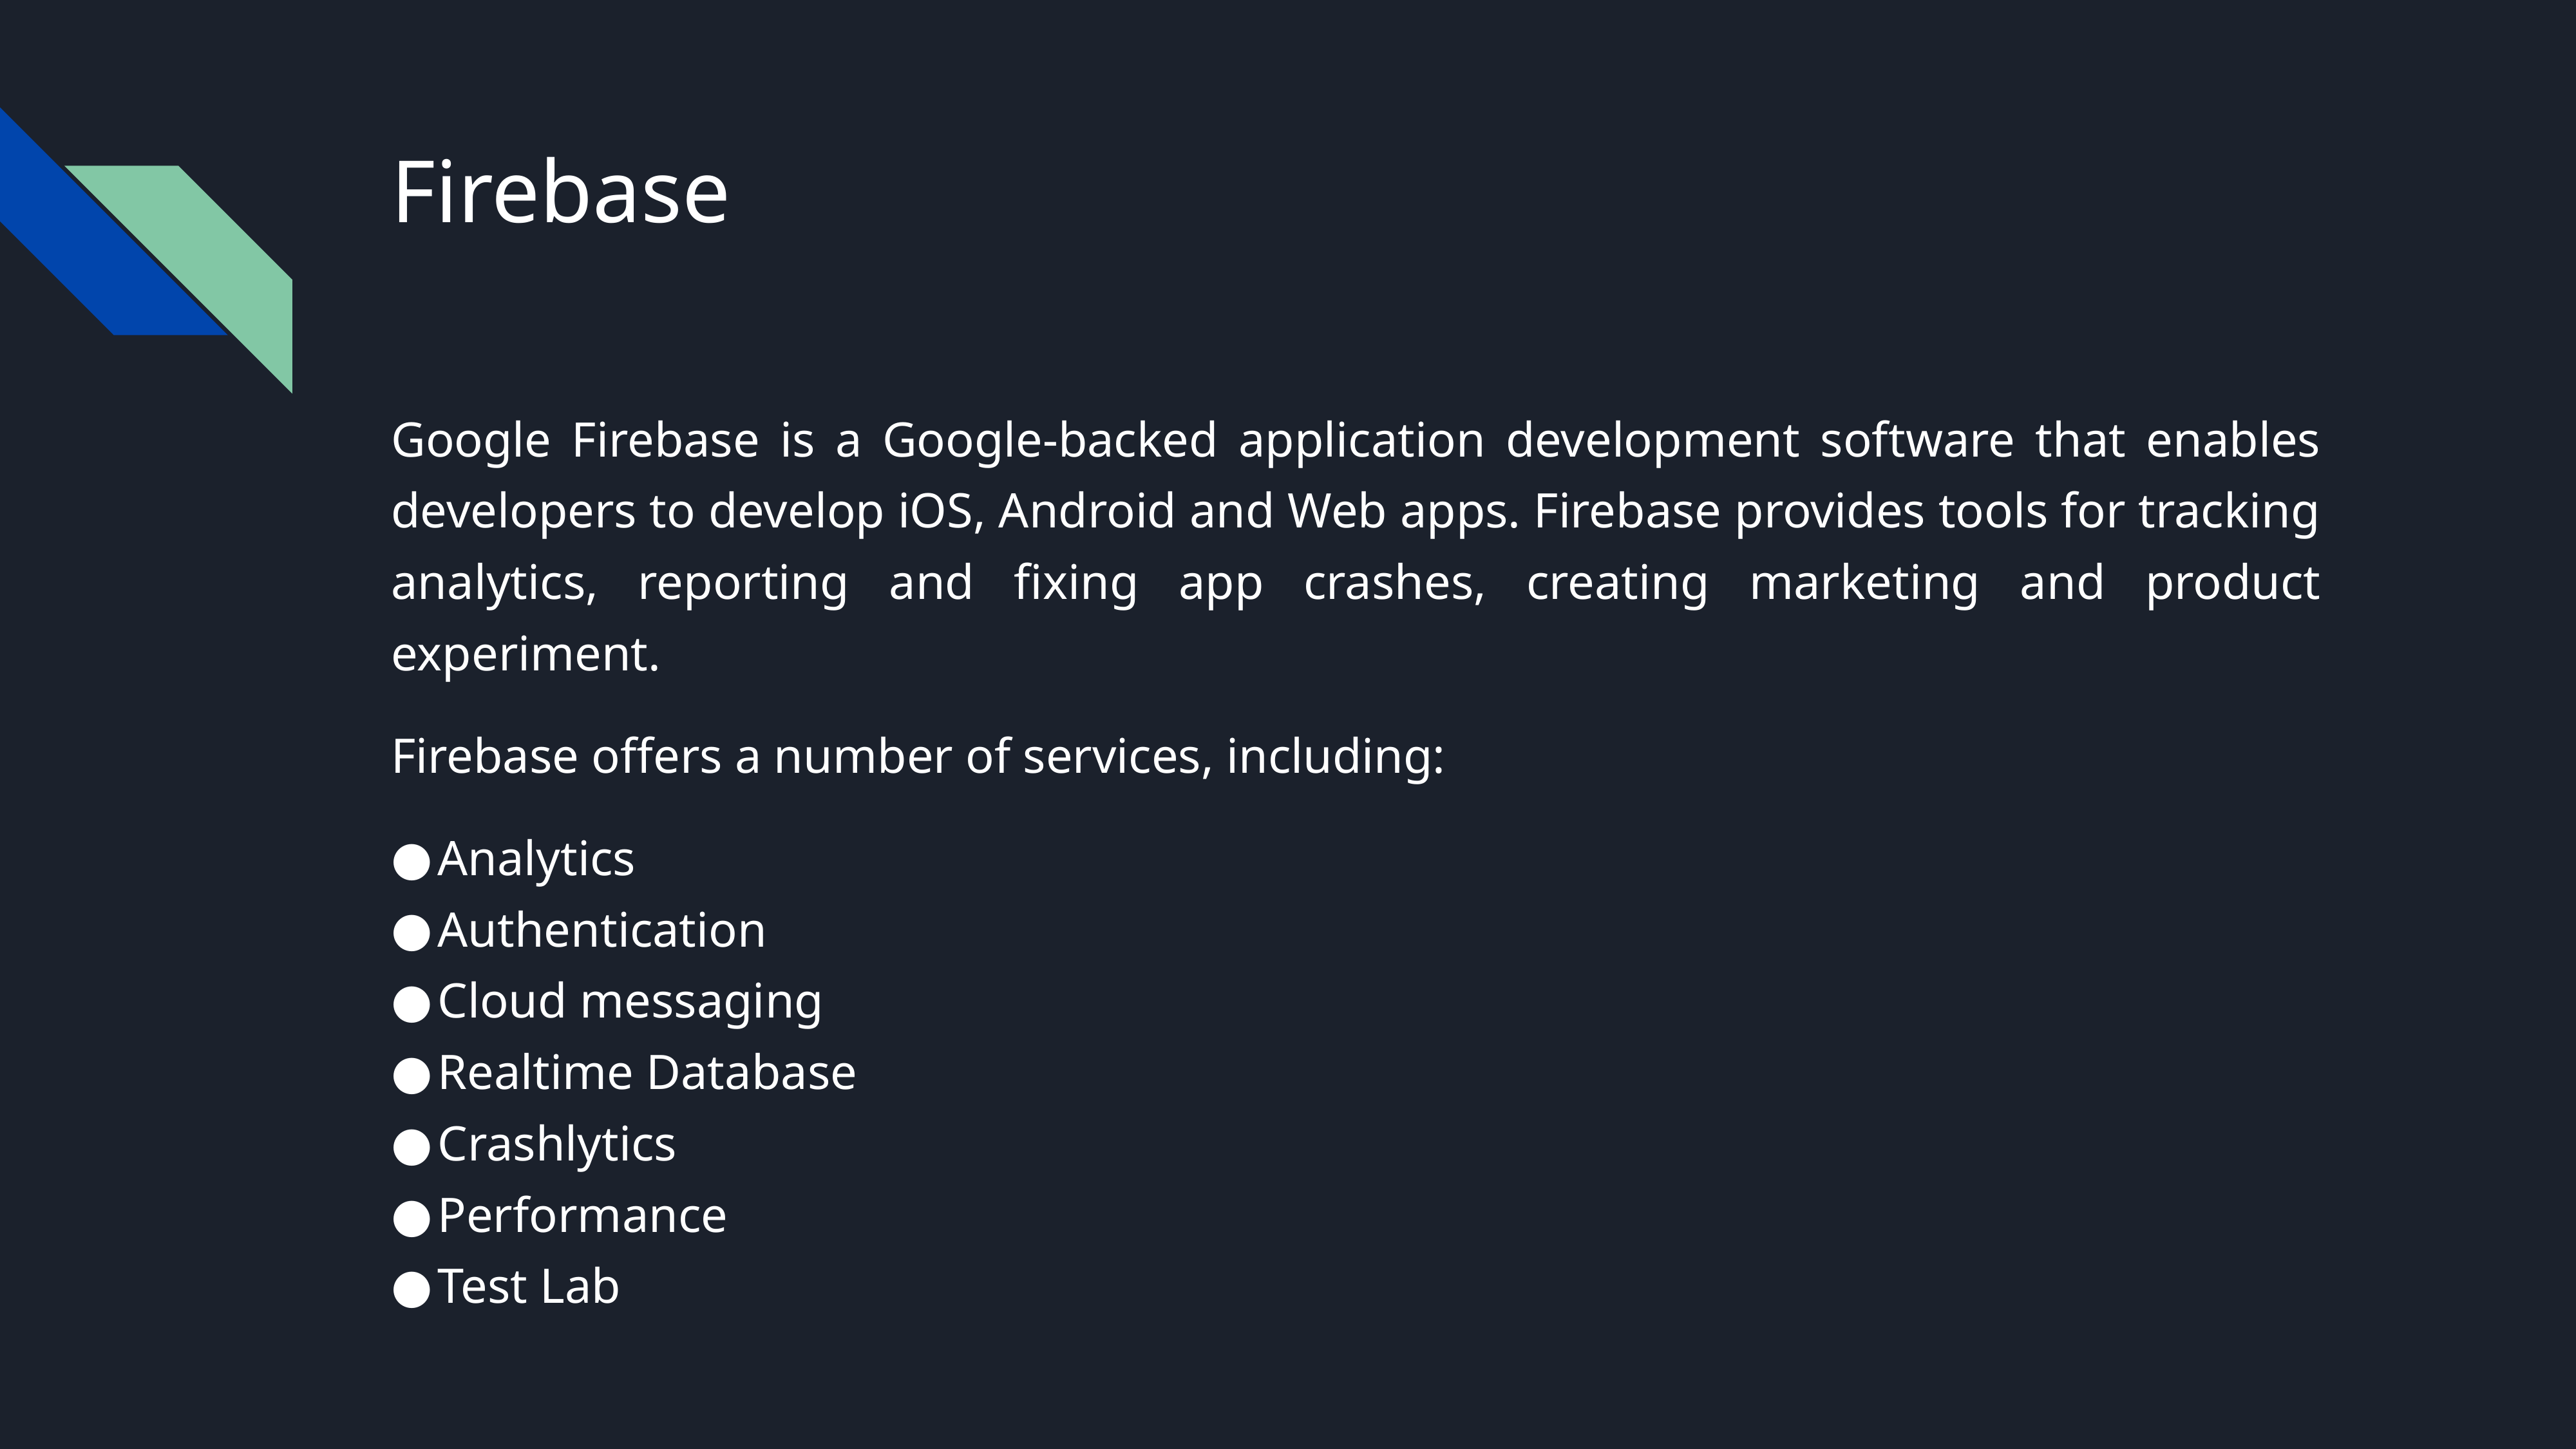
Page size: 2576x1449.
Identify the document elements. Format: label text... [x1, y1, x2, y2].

list Google Firebase is a Google-backed application development software that enables developers to develop iOS, Android and Web apps. Firebase provides tools for tracking analytics, reporting and fixing app crashes, creating marketing and product experiment. Firebase offers a number of services, including: Analytics Authentication Cloud messaging Realtime Database Crashlytics Performance Test Lab [365, 369, 2349, 1339]
title Firebase [365, 111, 2349, 369]
